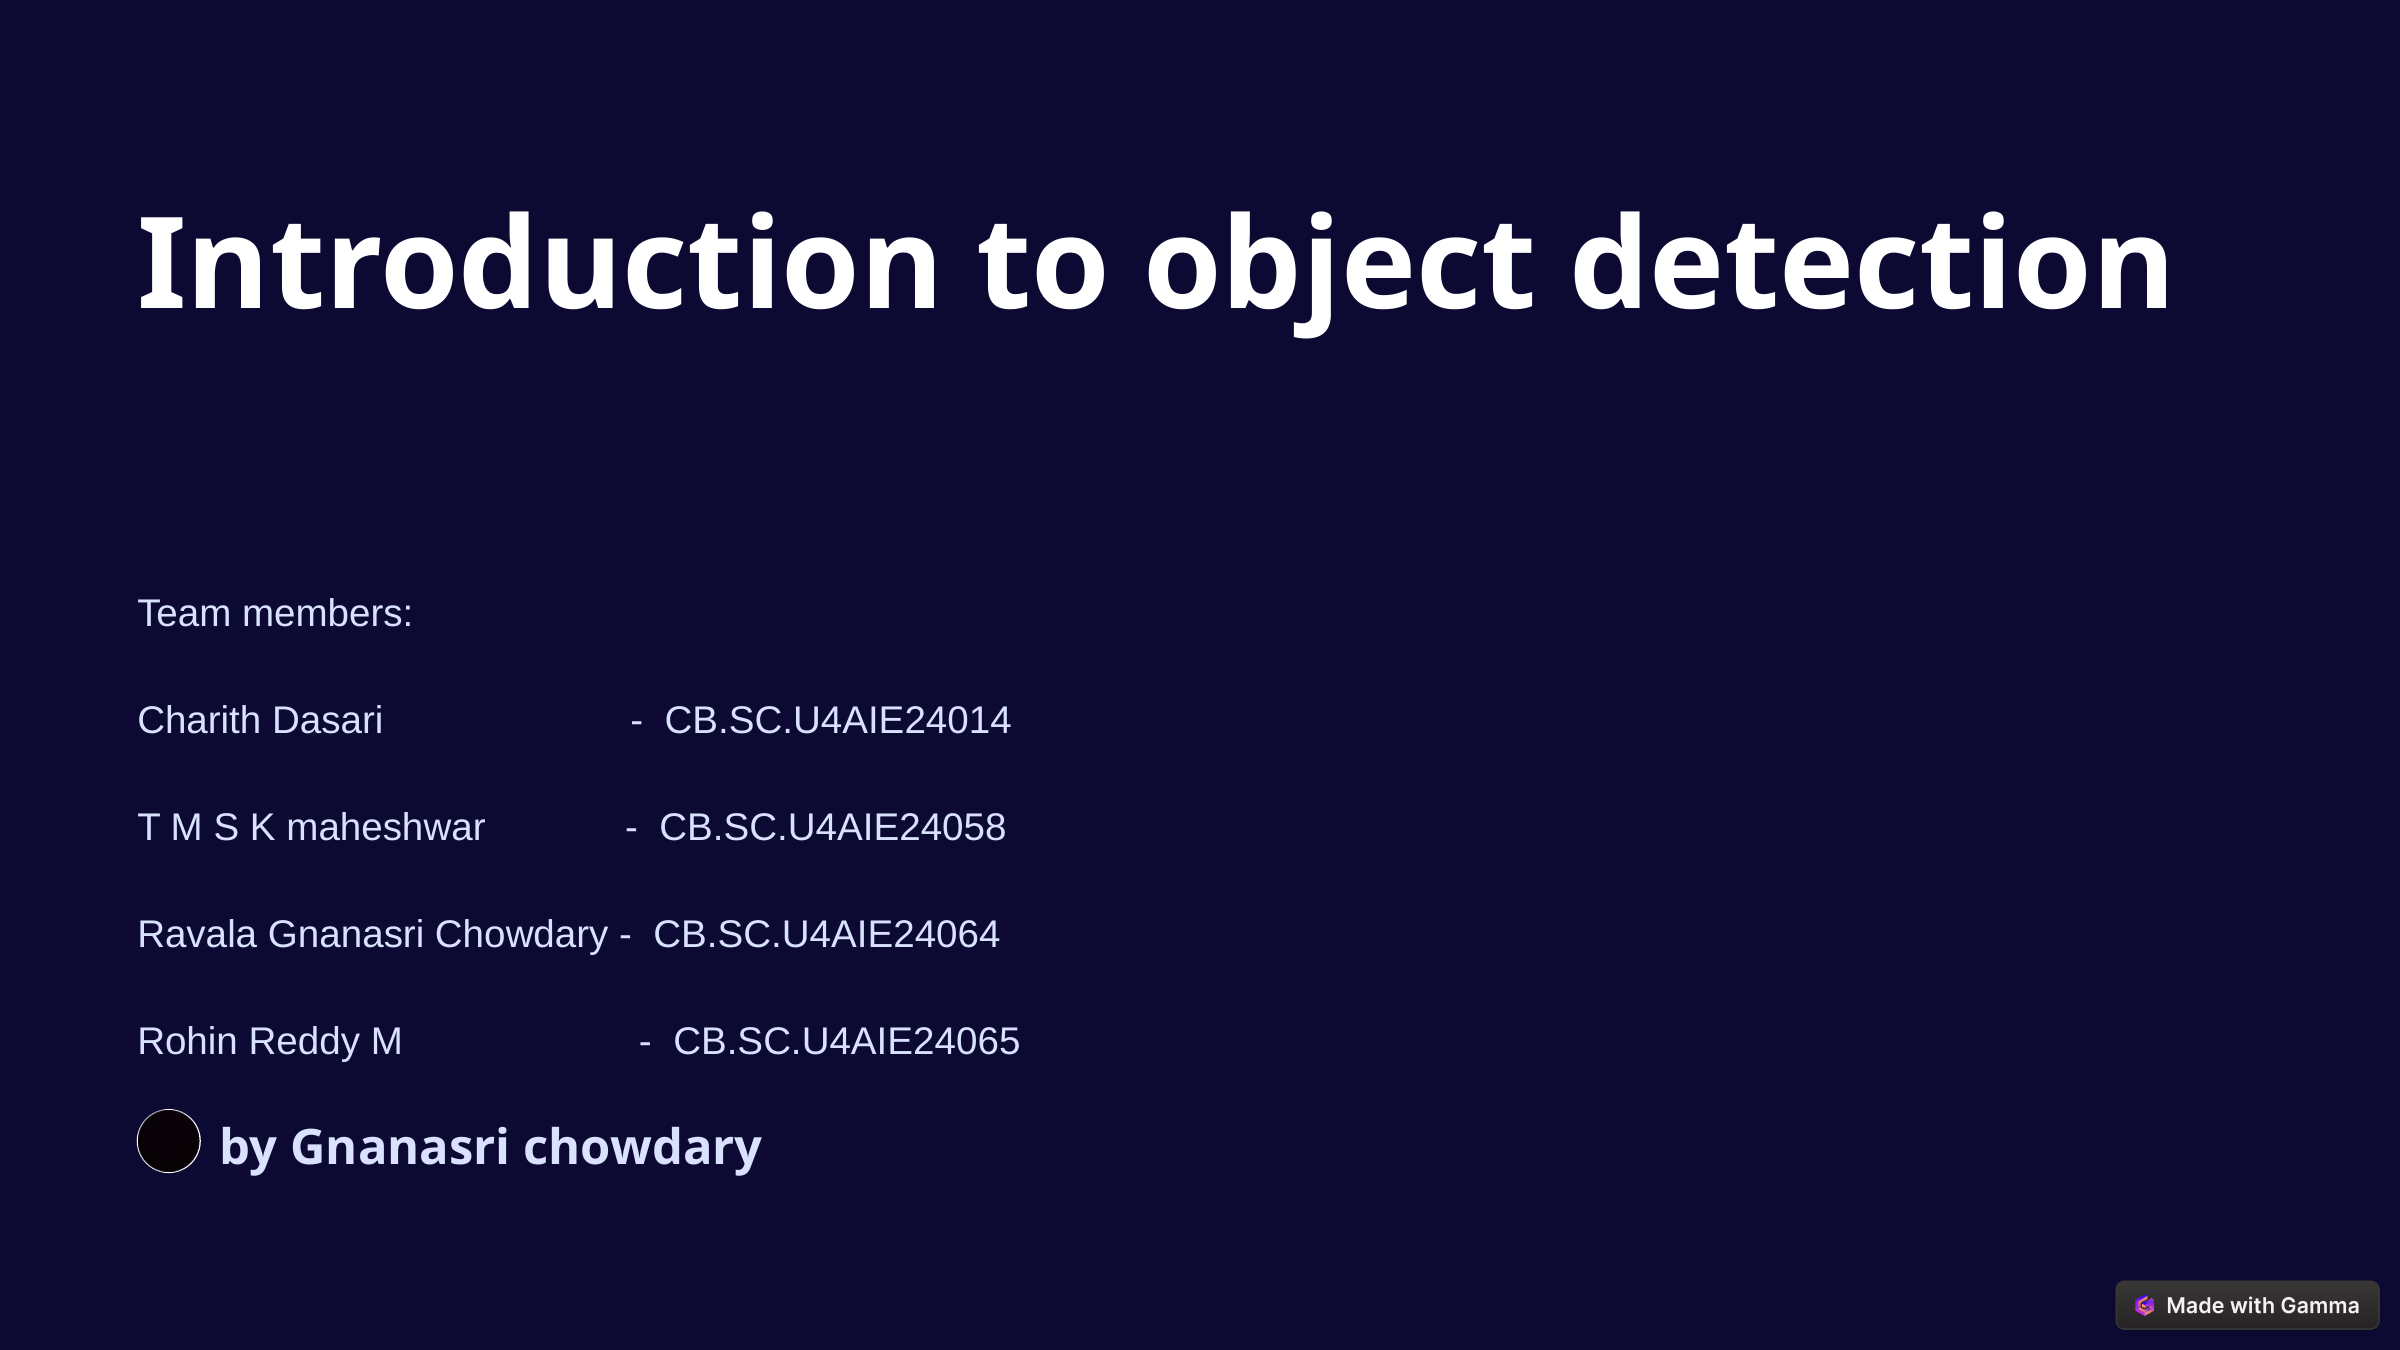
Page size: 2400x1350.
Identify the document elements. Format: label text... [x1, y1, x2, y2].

text_box Team members: [137, 571, 2263, 635]
text_box Charith Dasari - CB.SC.U4AIE24014 [137, 678, 2263, 742]
text_box Ravala Gnanasri Chowdary - CB.SC.U4AIE24064 [137, 892, 2263, 956]
text_box by Gnanasri chowdary [219, 1106, 747, 1176]
picture [2106, 1271, 2389, 1339]
text_box Rohin Reddy M - CB.SC.U4AIE24065 [137, 999, 2263, 1063]
picture [138, 1110, 199, 1172]
text_box Introduction to object detection [137, 174, 2263, 494]
text_box T M S K maheshwar - CB.SC.U4AIE24058 [137, 785, 2263, 849]
